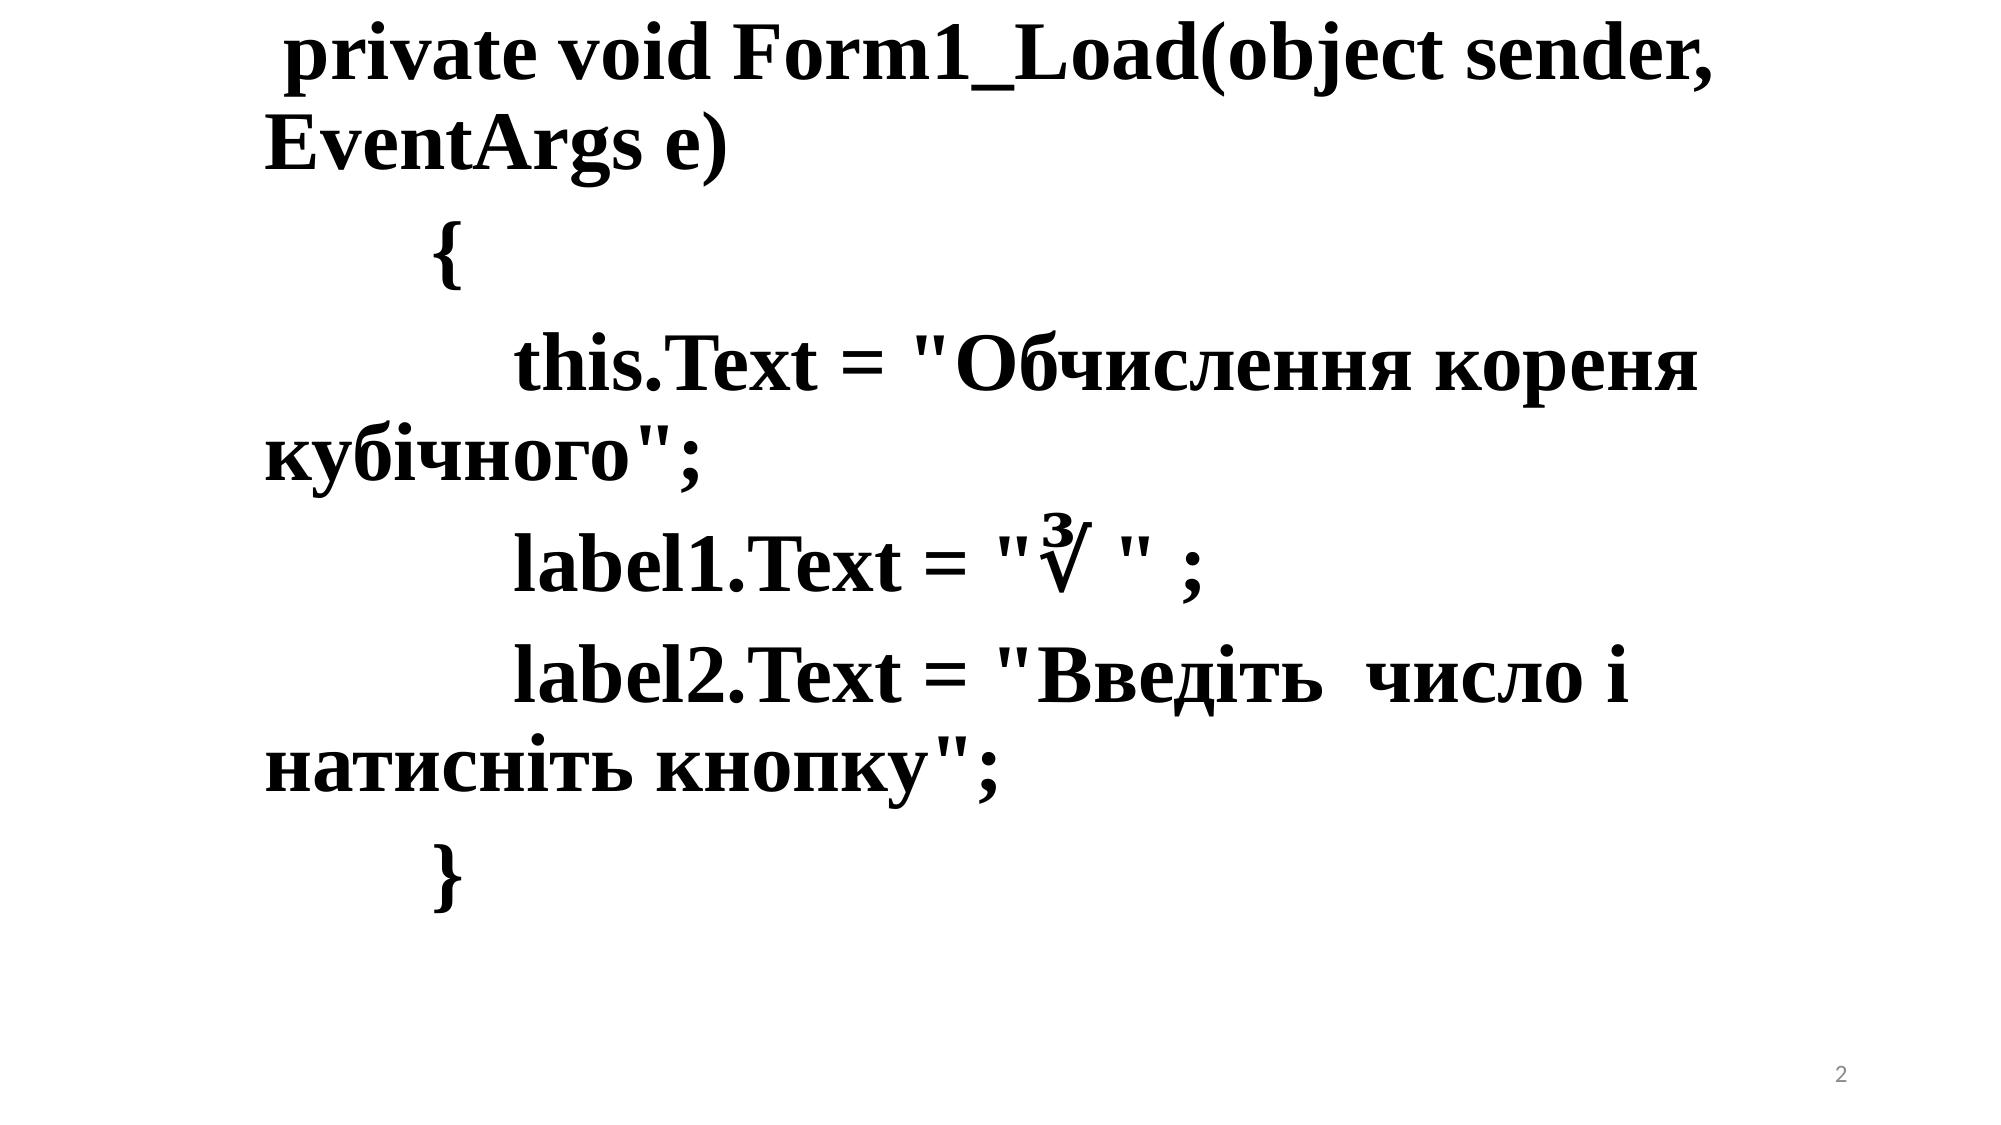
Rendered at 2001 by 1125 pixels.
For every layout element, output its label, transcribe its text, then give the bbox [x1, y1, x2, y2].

list private void Form1_Load(object sender, EventArgs e) { this.Text = "Обчислення кореня кубічного"; label1.Text = "∛ " ; label2.Text = "Введіть число і натисніть кнопку"; } [249, 0, 1750, 1125]
slide_number 2 [1412, 1042, 1863, 1103]
